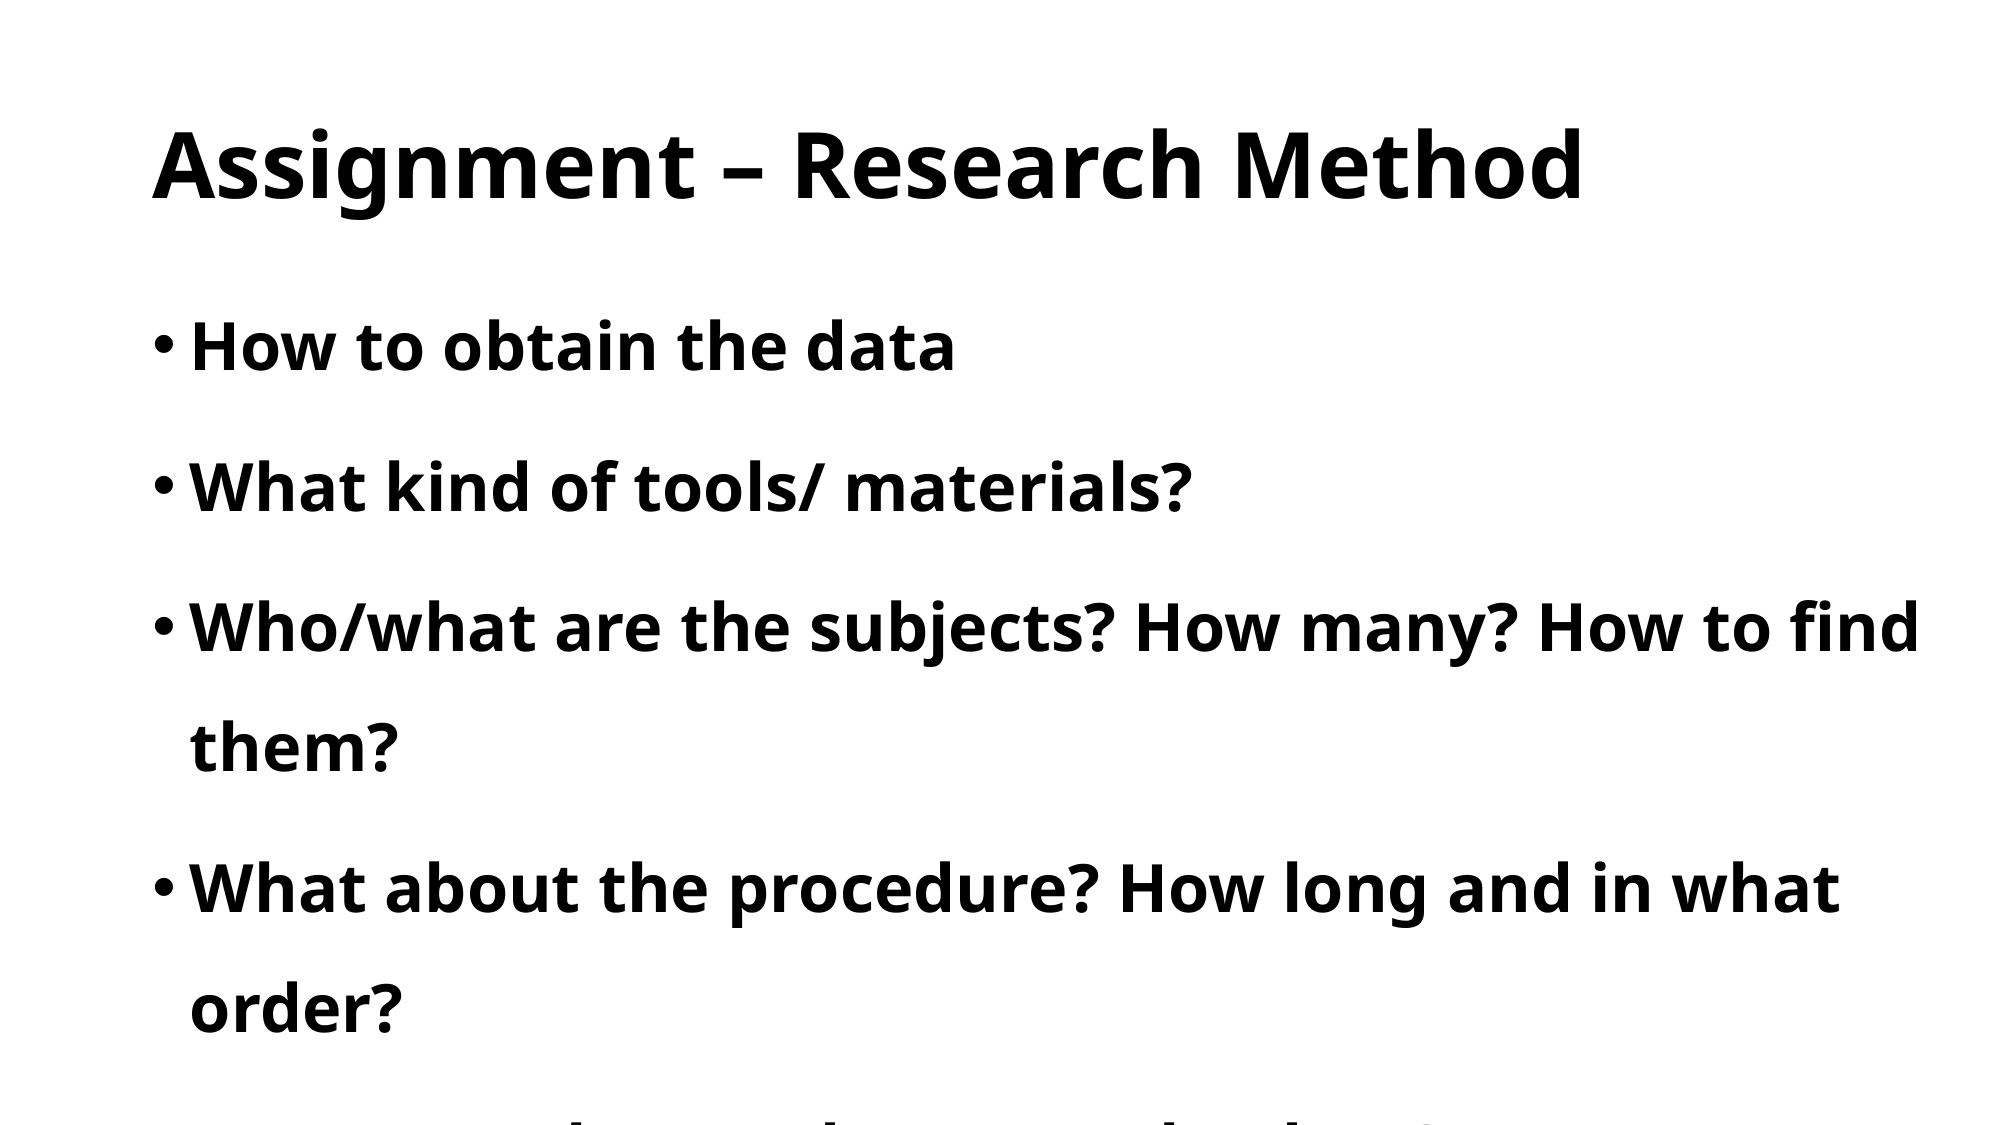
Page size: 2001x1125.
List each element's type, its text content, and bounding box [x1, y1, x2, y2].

title Assignment – Research Method [137, 59, 1863, 256]
list How to obtain the data What kind of tools/ materials? Who/what are the subjects? How many? How to find them? What about the procedure? How long and in what order? How to analyze and present the data? [137, 256, 1982, 1078]
